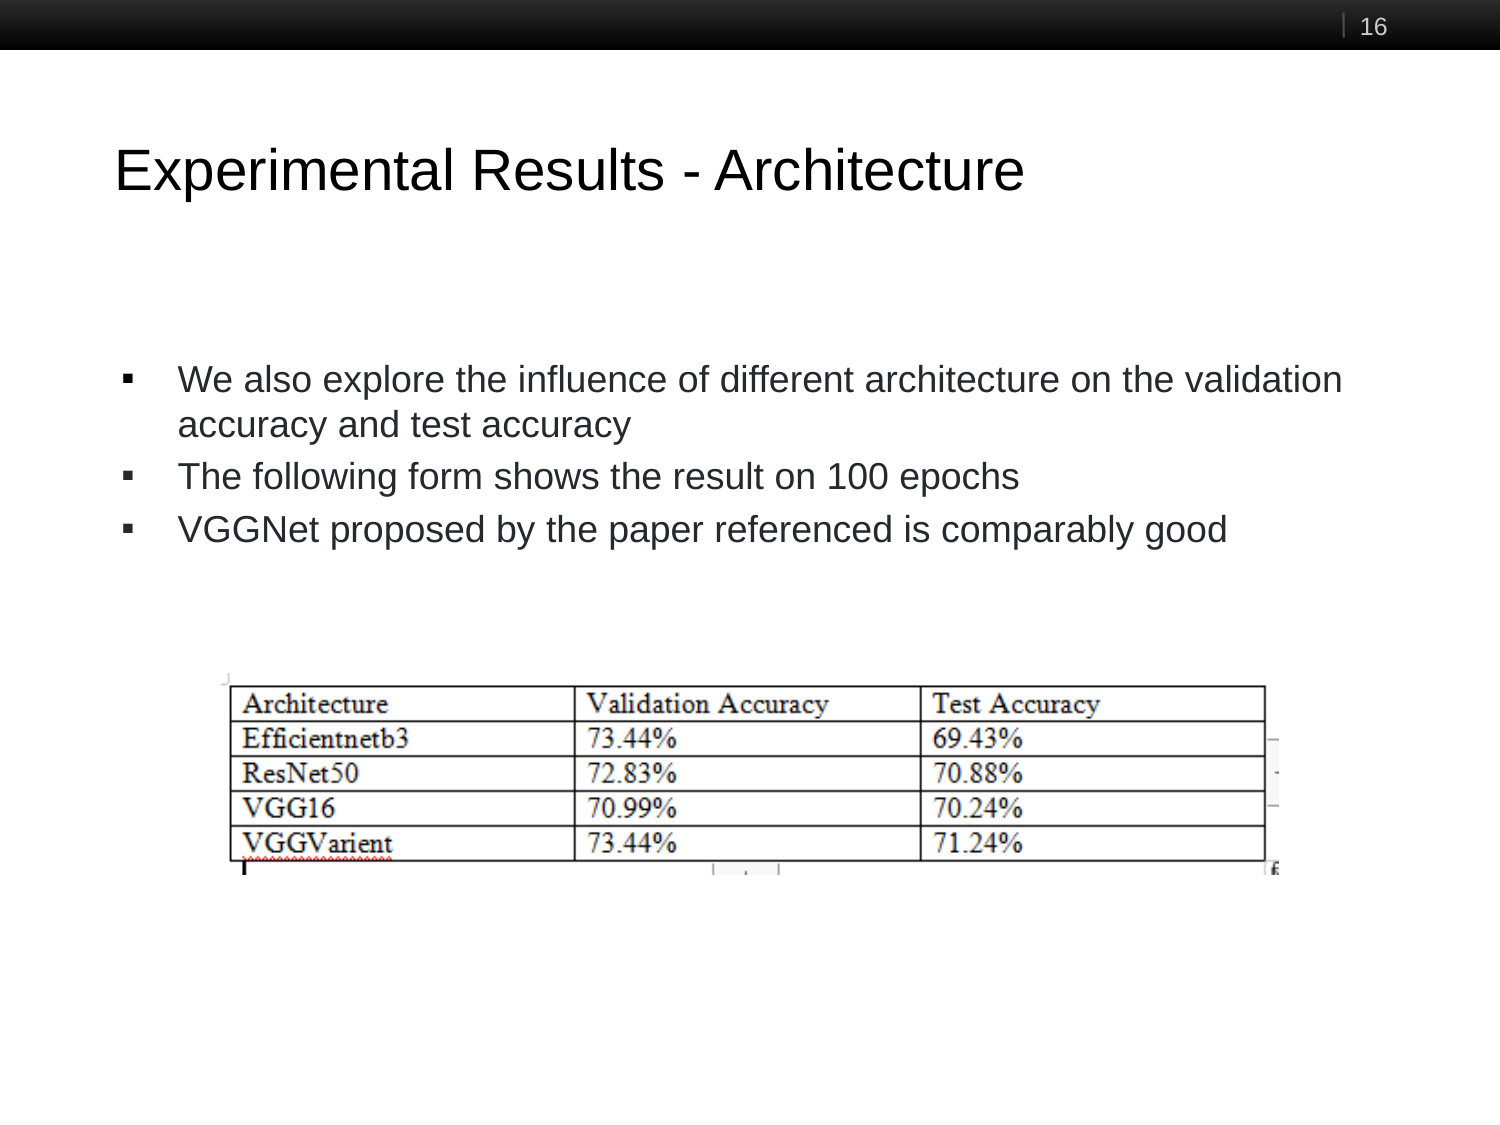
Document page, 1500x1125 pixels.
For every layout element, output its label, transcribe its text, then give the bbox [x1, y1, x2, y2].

picture [220, 673, 1279, 875]
list We also explore the influence of different architecture on the validation accuracy and test accuracy The following form shows the result on 100 epochs VGGNet proposed by the paper referenced is comparably good [87, 294, 1388, 933]
title Experimental Results - Architecture [99, 125, 1400, 238]
slide_number ‹#› [1359, 0, 1500, 50]
